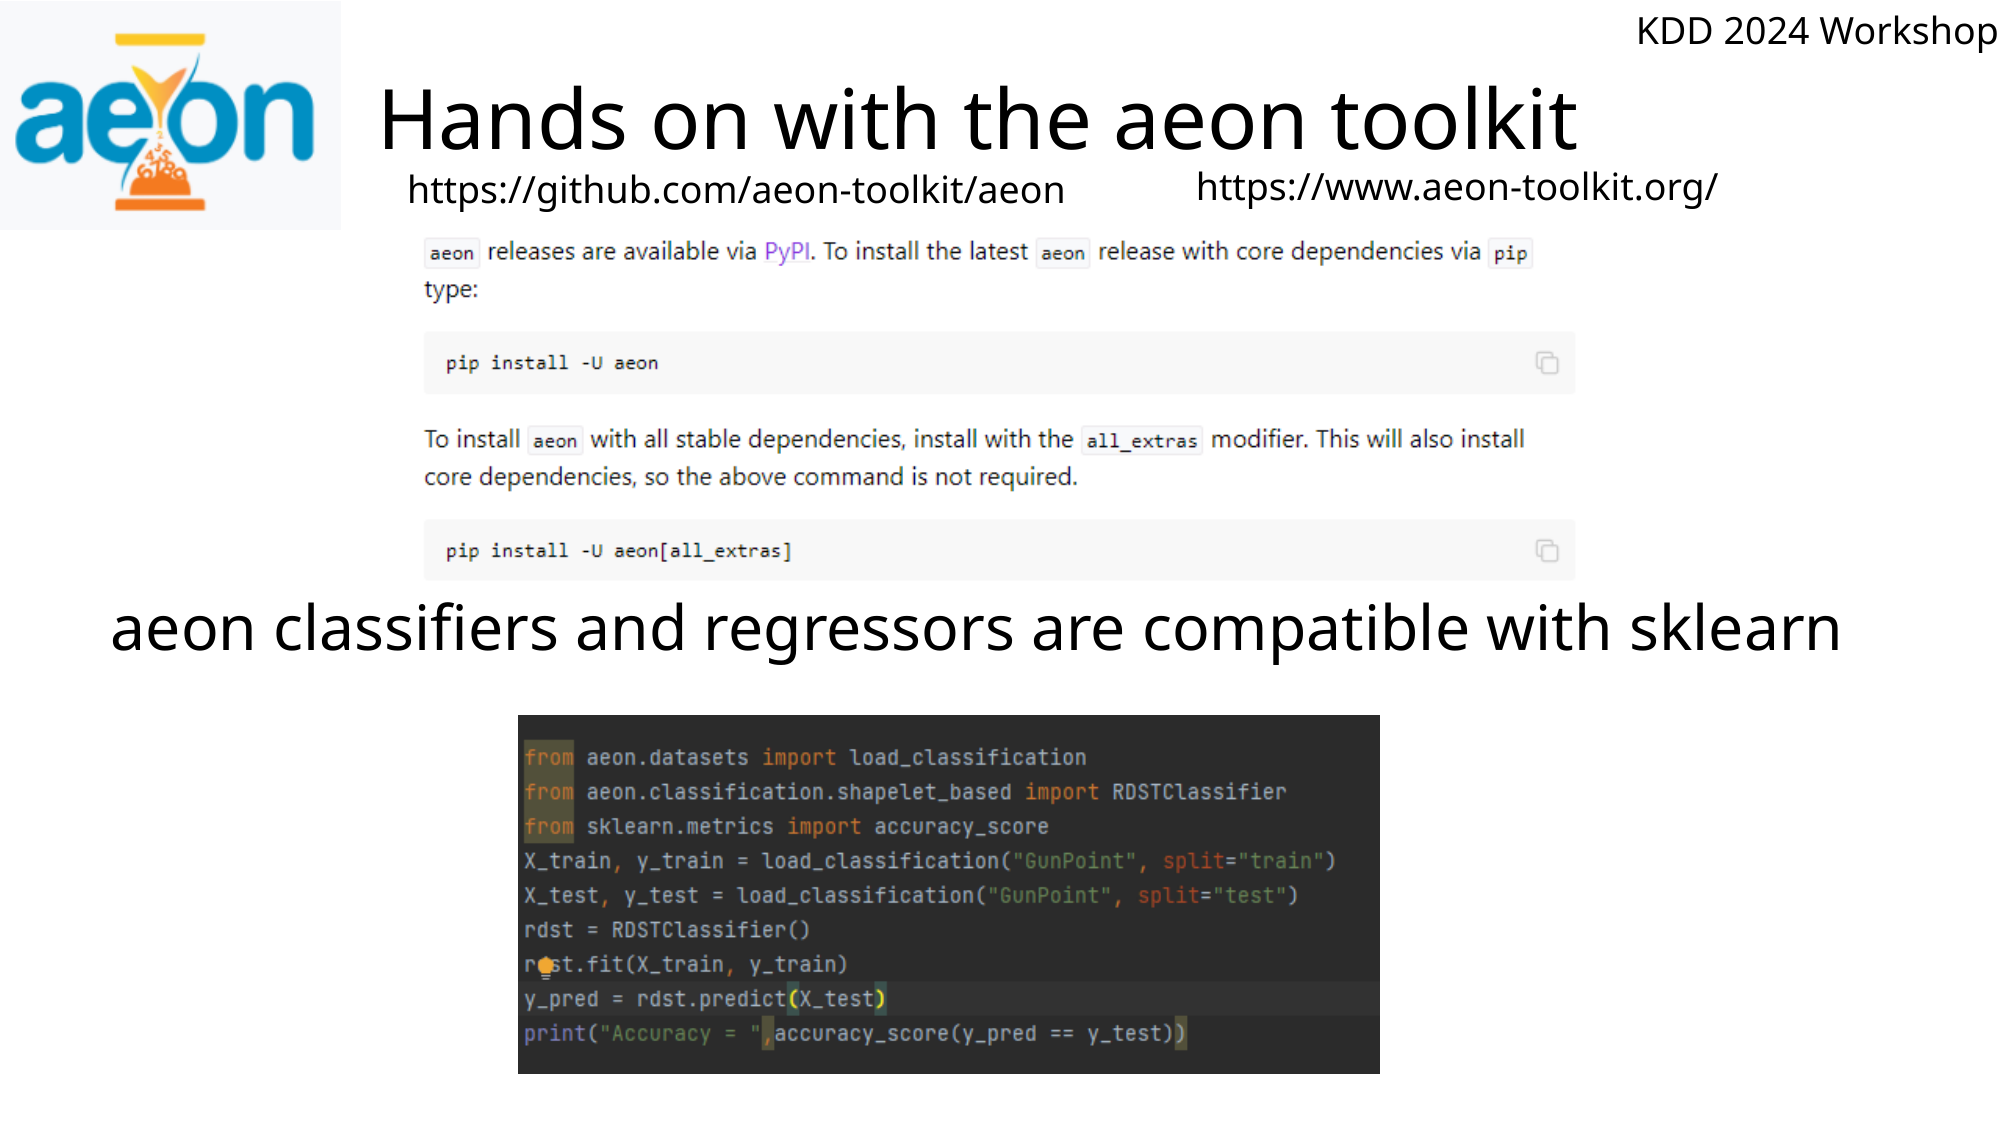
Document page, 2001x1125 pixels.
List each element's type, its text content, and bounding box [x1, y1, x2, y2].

picture [0, 1, 342, 231]
picture [403, 229, 1596, 587]
text_box KDD 2024 Workshop [1620, 0, 2000, 60]
text_box https://github.com/aeon-toolkit/aeon [392, 158, 1397, 219]
text_box aeon classifiers and regressors are compatible with sklearn [67, 586, 1890, 672]
text_box https://www.aeon-toolkit.org/ [1180, 156, 2000, 216]
title Hands on with the aeon toolkit [342, 24, 1890, 176]
picture [517, 715, 1381, 1075]
